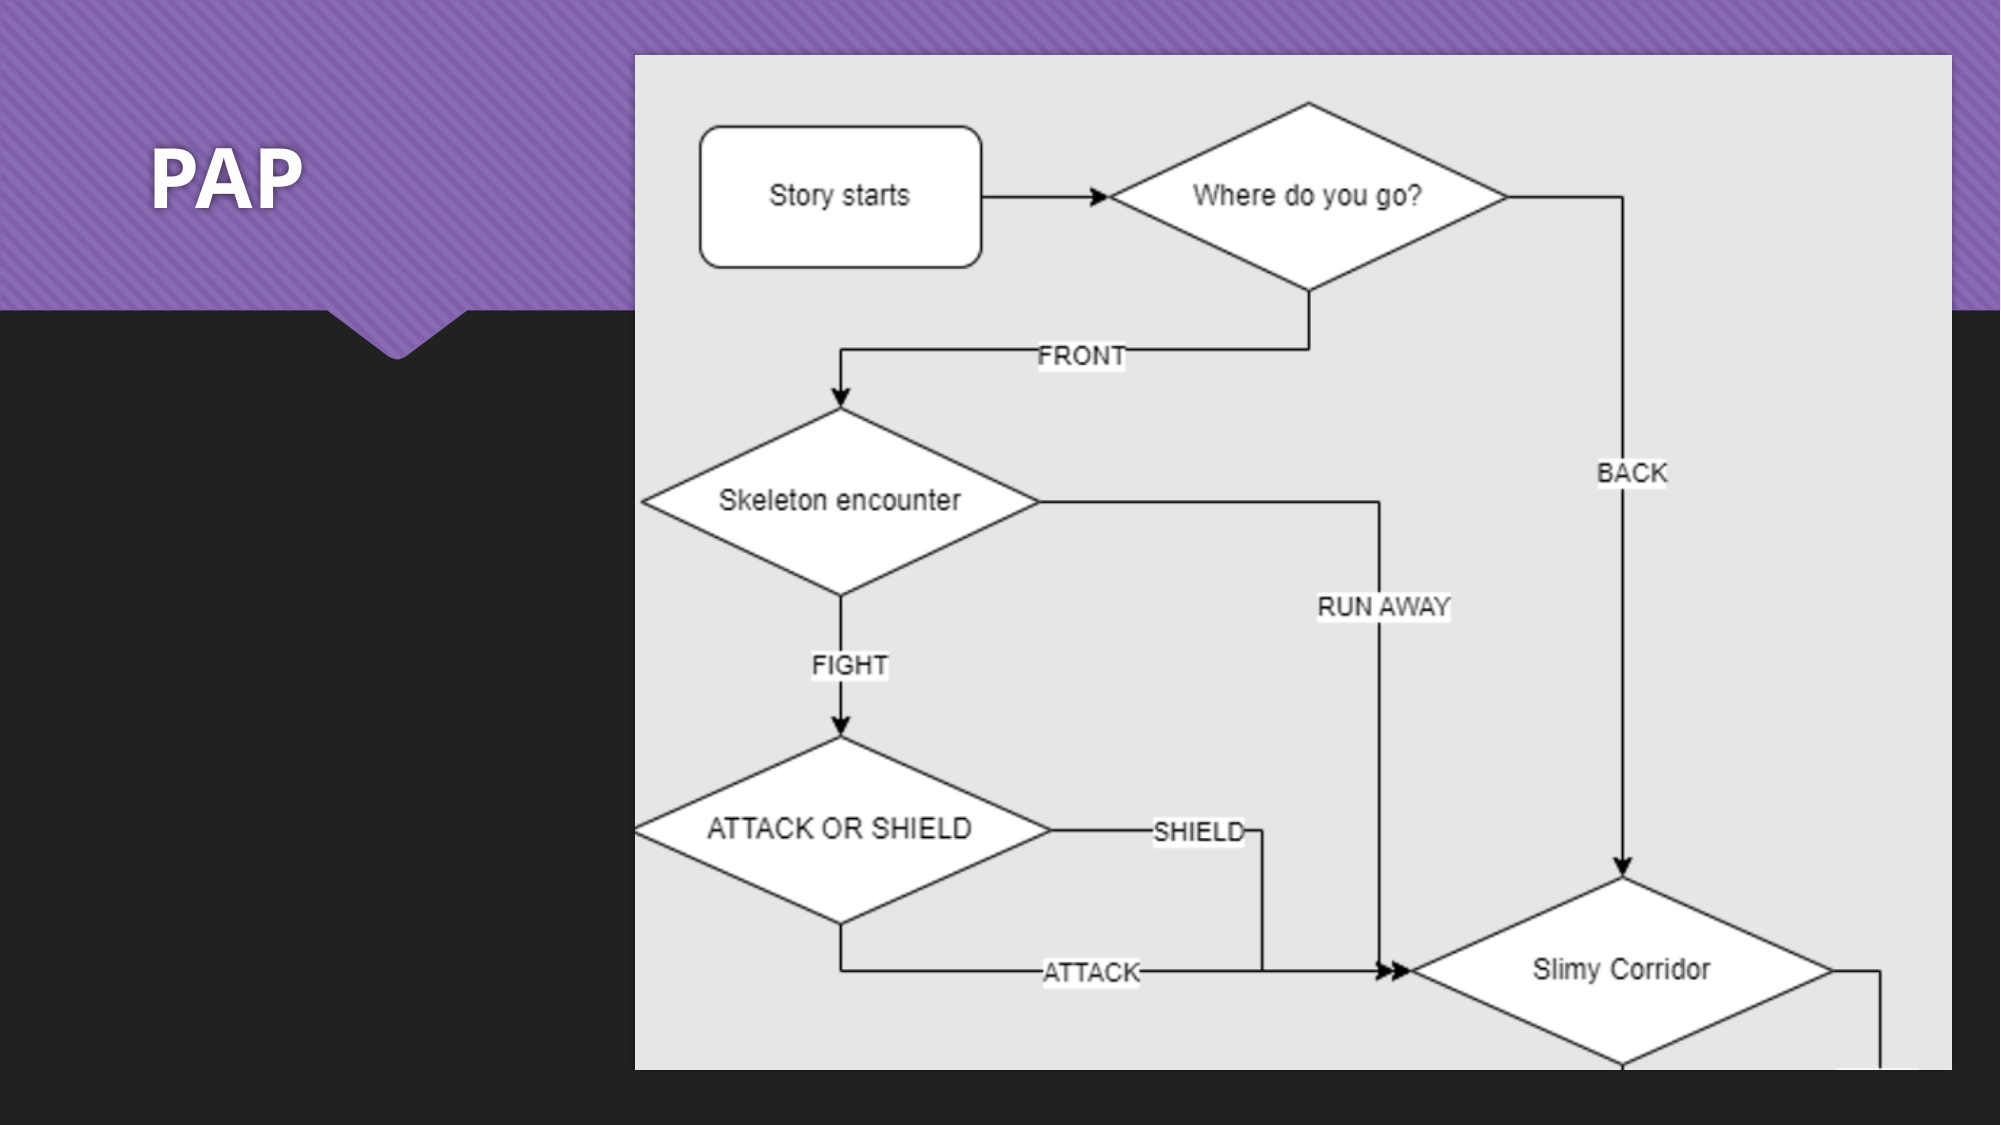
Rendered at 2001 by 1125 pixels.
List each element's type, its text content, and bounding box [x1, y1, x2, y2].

title PAP [132, 73, 629, 233]
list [635, 55, 1952, 1070]
